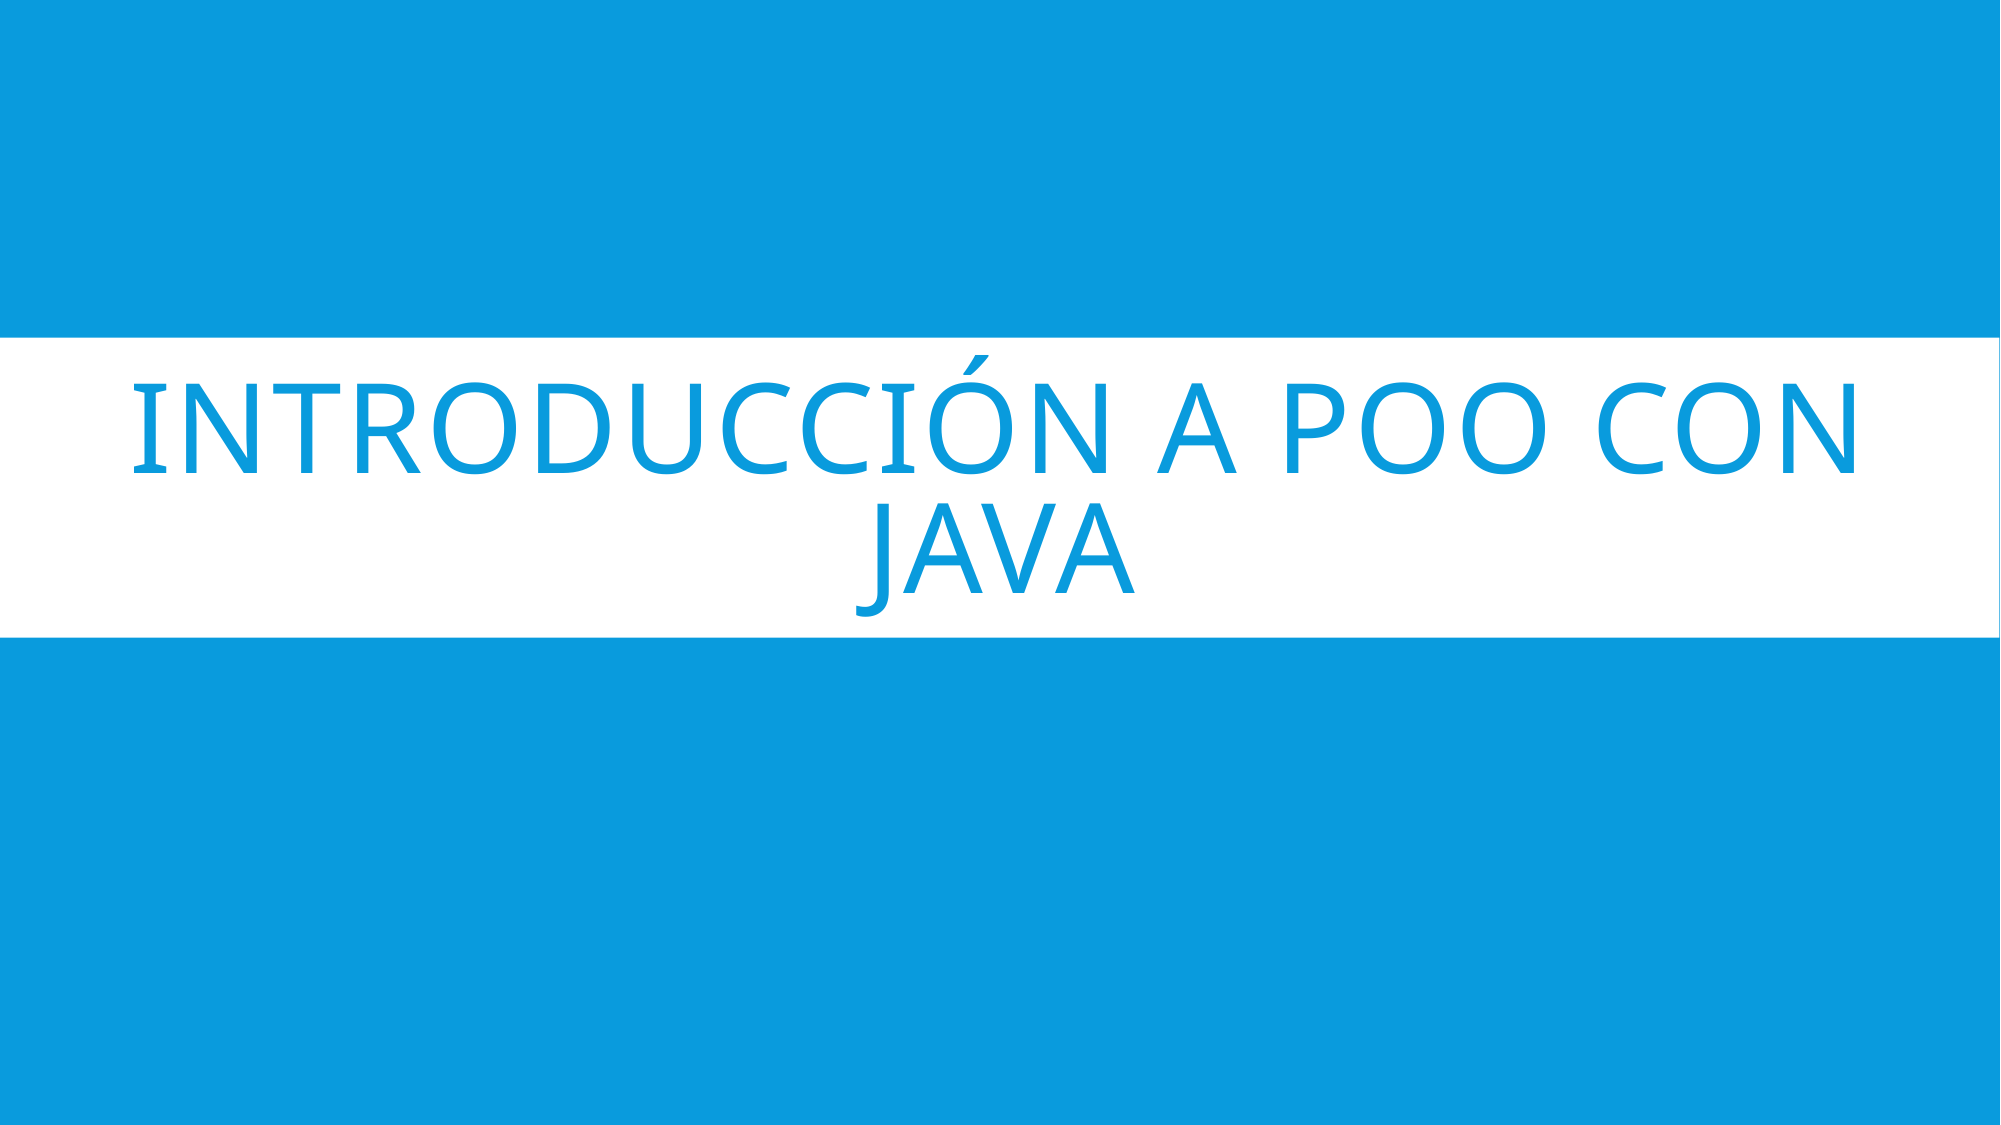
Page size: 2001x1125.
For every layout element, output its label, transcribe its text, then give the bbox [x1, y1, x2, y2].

title Introducción a POO con Java [60, 355, 1942, 641]
